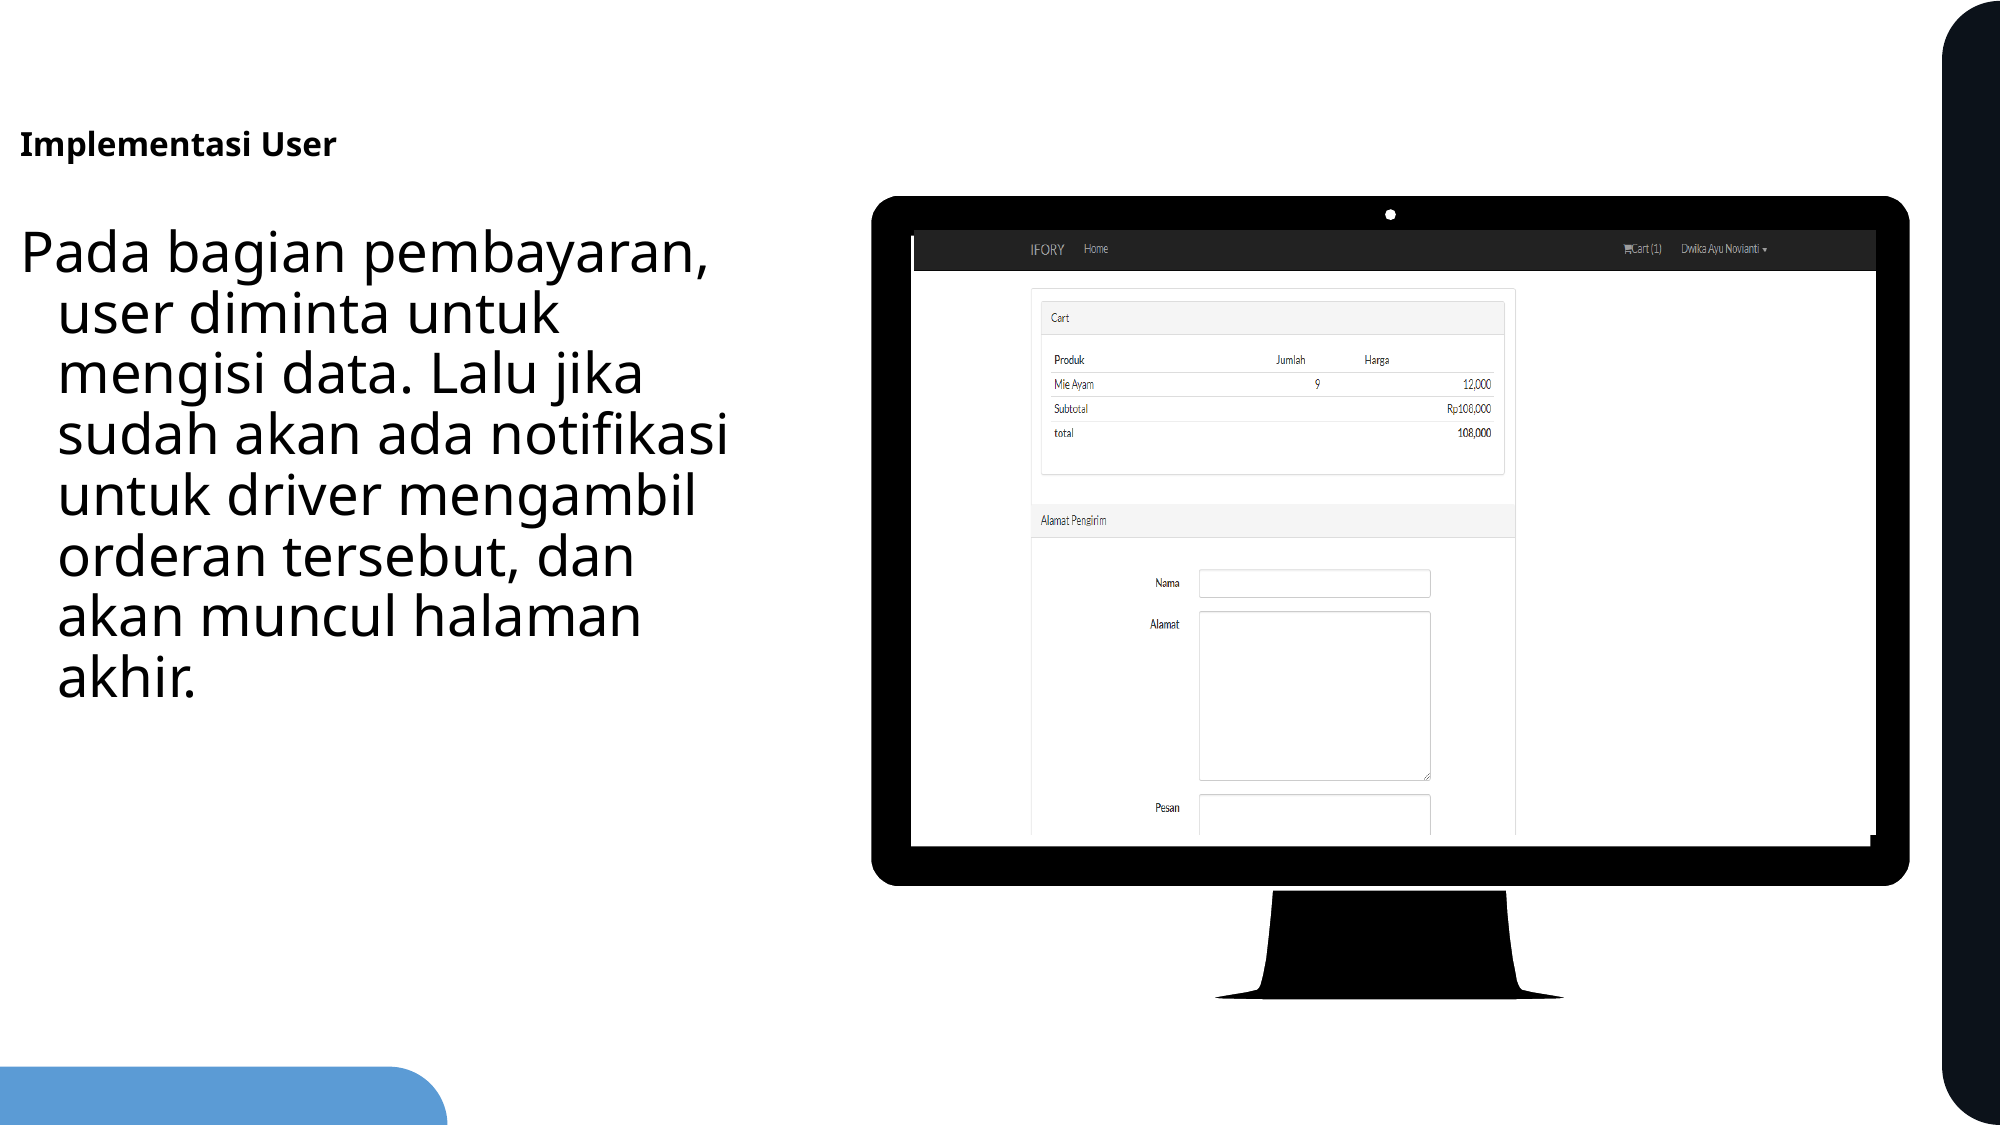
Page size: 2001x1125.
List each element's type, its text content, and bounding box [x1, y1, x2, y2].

text_box [868, 192, 1913, 1007]
picture [914, 230, 1876, 835]
text_box [1941, 0, 2000, 1125]
text_box [0, 1065, 449, 1125]
list Implementasi User Pada bagian pembayaran, user diminta untuk mengisi data. Lalu jika sudah akan ada notifikasi untuk driver mengambil orderan tersebut, dan akan muncul halaman akhir. [0, 107, 780, 1018]
